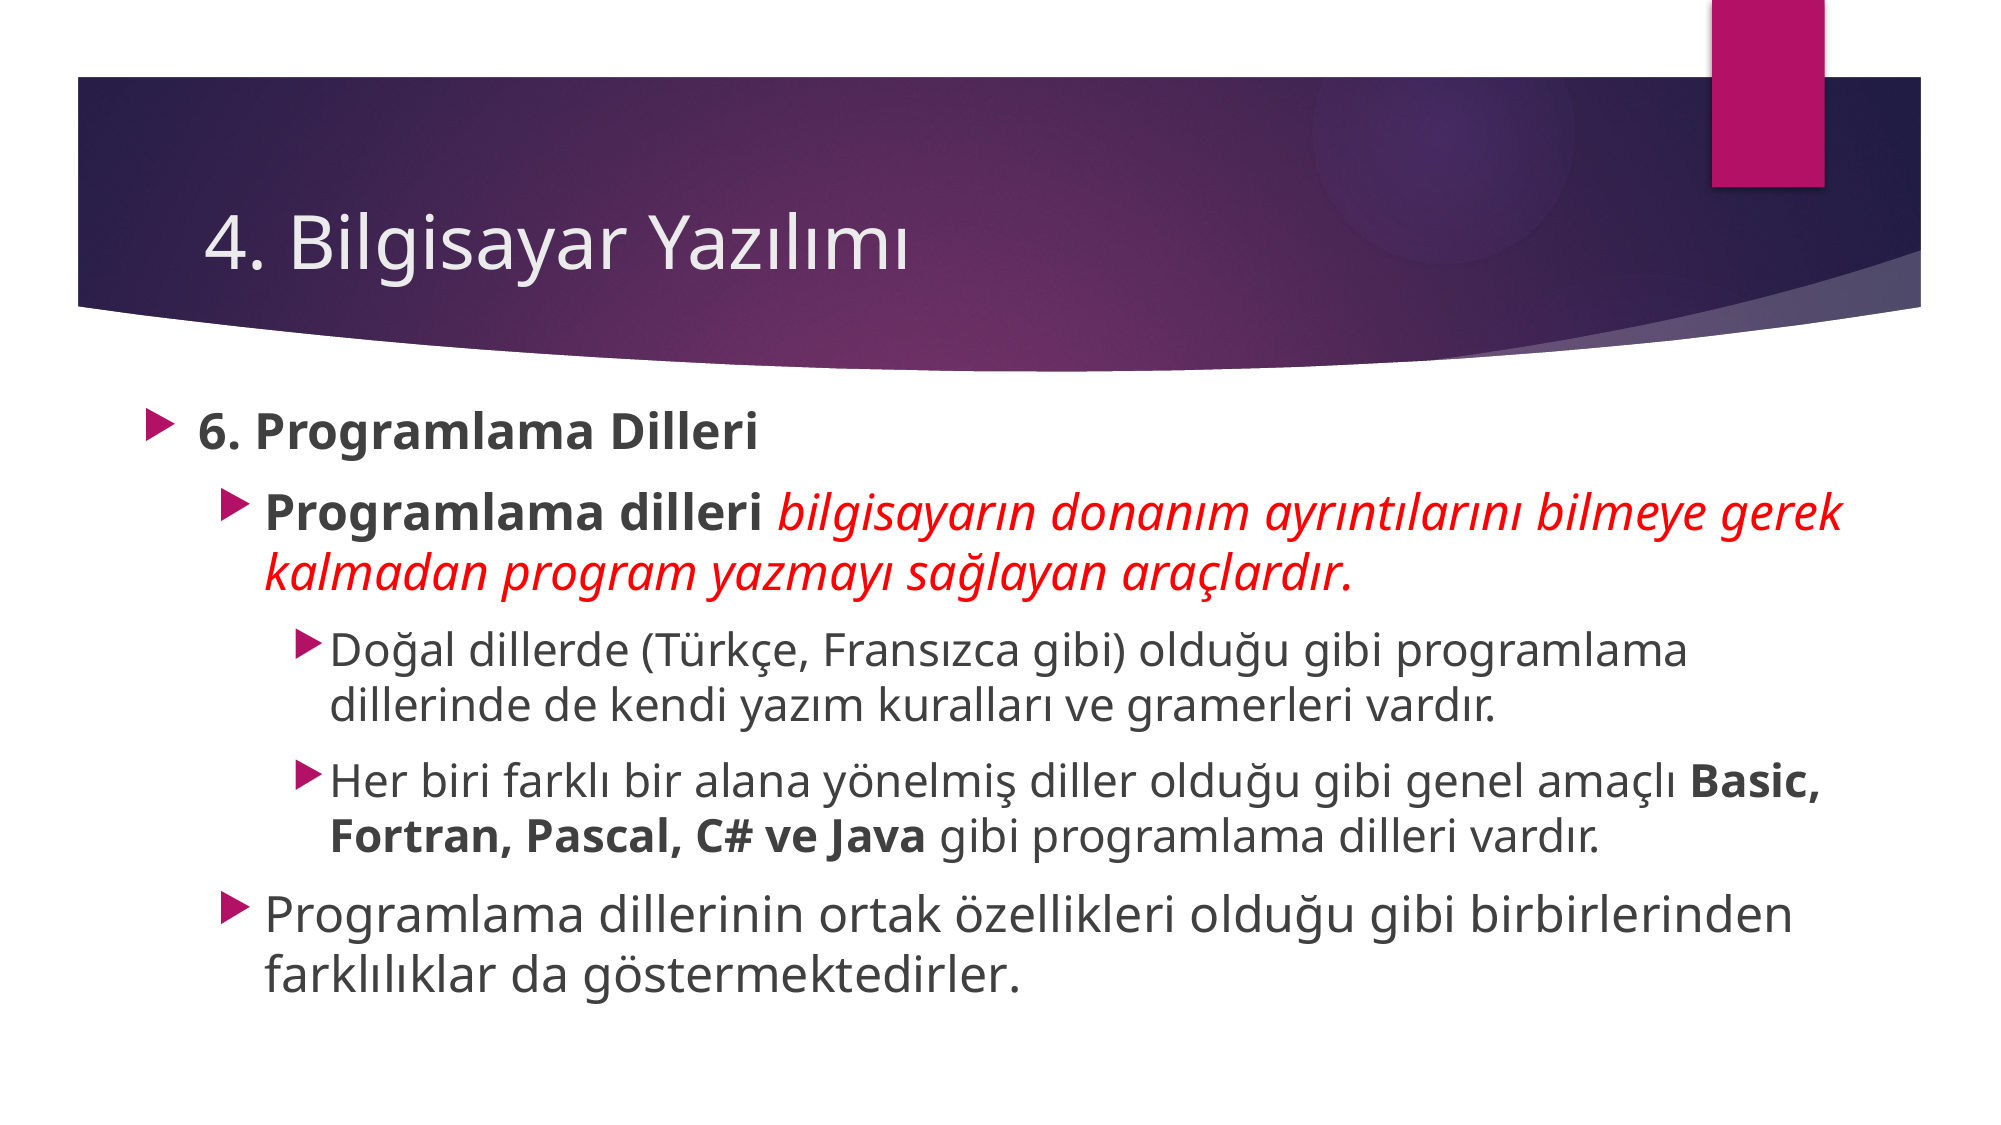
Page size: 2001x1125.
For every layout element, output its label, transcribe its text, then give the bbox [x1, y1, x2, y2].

title 4. Bilgisayar Yazılımı [189, 159, 1627, 320]
list 6. Programlama Dilleri Programlama dilleri bilgisayarın donanım ayrıntılarını bilmeye gerek kalmadan program yazmayı sağlayan araçlardır. Doğal dillerde (Türkçe, Fransızca gibi) olduğu gibi programlama dillerinde de kendi yazım kuralları ve gramerleri vardır. Her biri farklı bir alana yönelmiş diller olduğu gibi genel amaçlı Basic, Fortran, Pascal, C# ve Java gibi programlama dilleri vardır. Programlama dillerinin ortak özellikleri olduğu gibi birbirlerinden farklılıklar da göstermektedirler. [127, 392, 1919, 1103]
